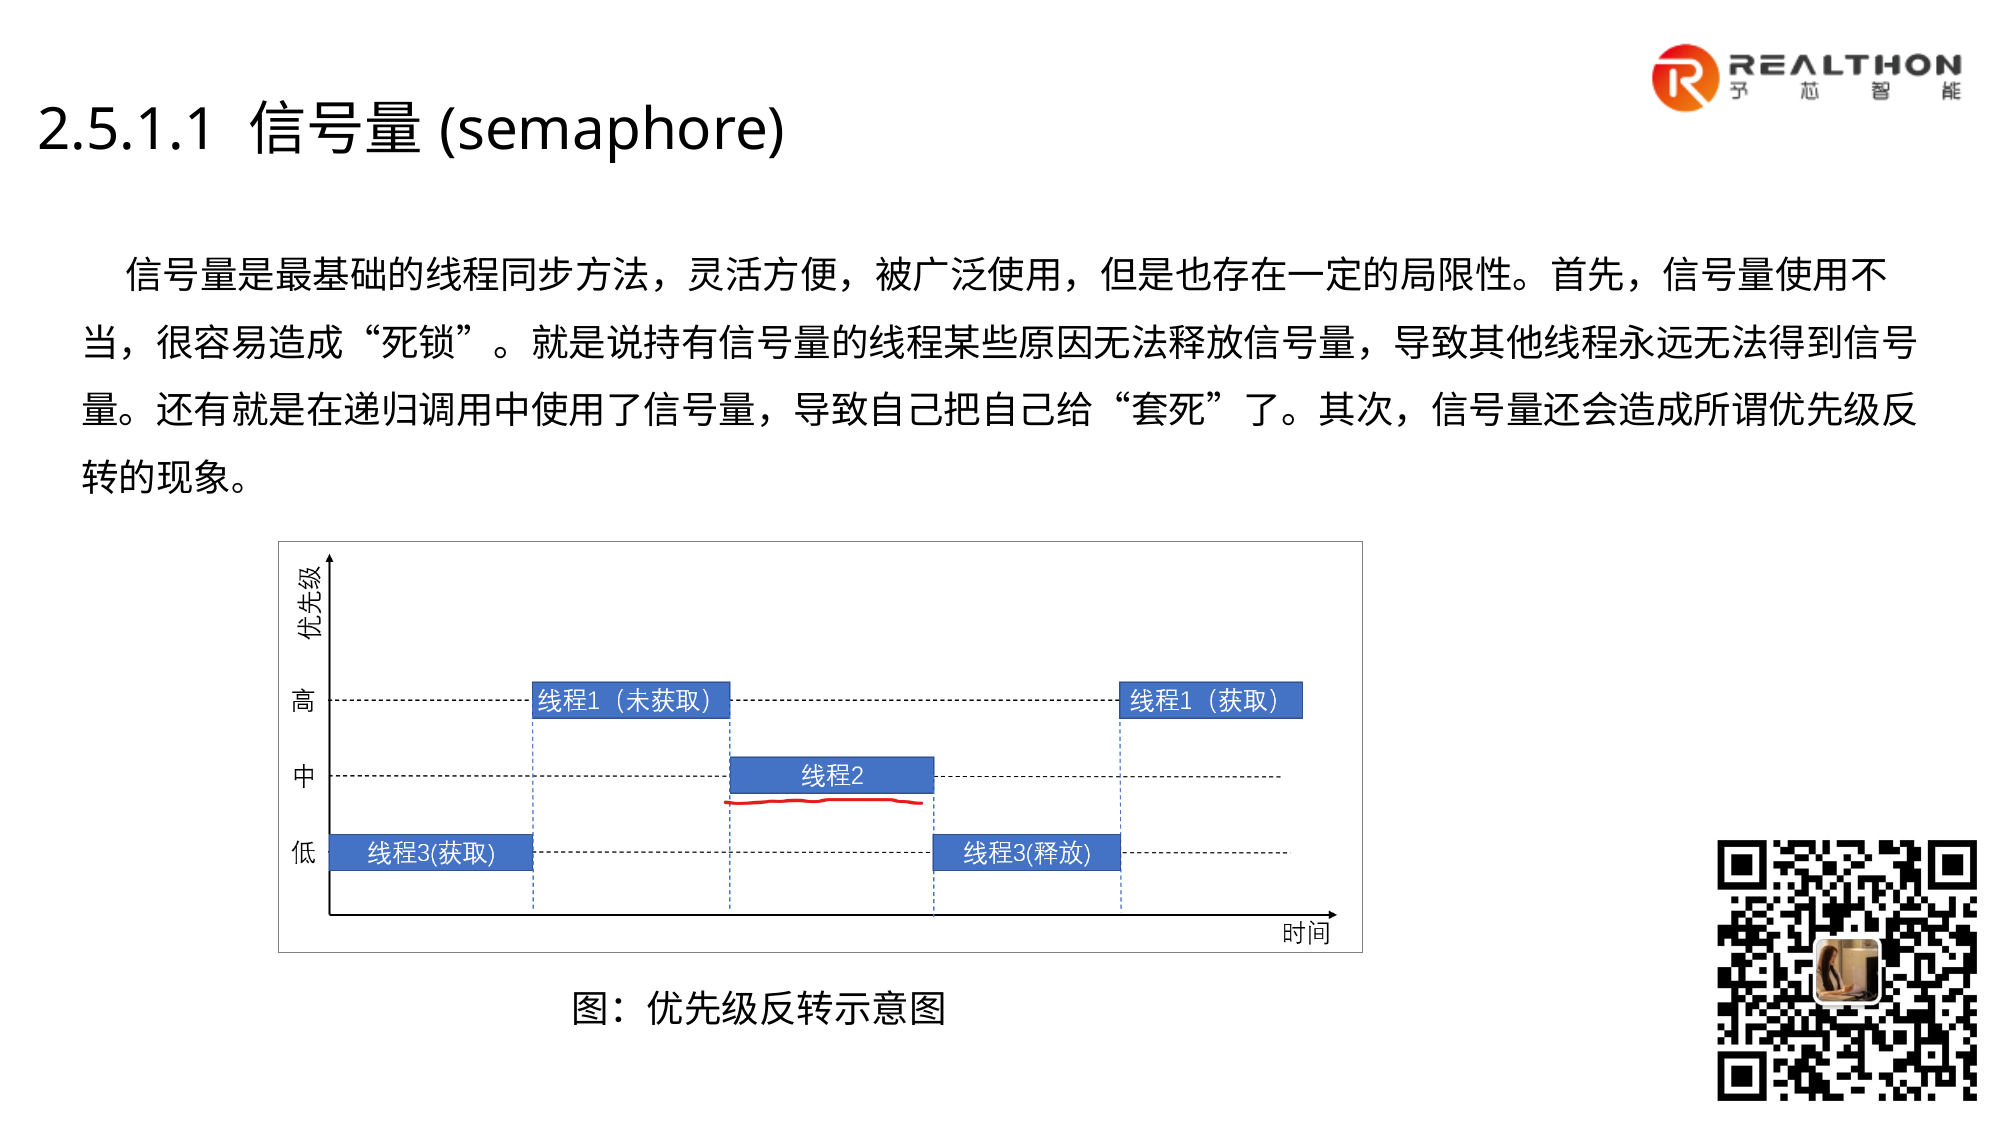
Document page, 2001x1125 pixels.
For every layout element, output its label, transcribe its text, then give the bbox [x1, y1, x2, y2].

picture [1629, 13, 1990, 141]
list 2.5.1.1 信号量(semaphore) [22, 51, 1550, 201]
text_box 信号量是最基础的线程同步方法，灵活方便，被广泛使用，但是也存在一定的局限性。首先，信号量使用不当，很容易造成“死锁”。就是说持有信号量的线程某些原因无法释放信号量，导致其他线程永远无法得到信号量。还有就是在递归调用中使用了信号量，导致自己把自己给“套死”了。其次，信号量还会造成所谓优先级反转的现象。 [66, 221, 1938, 507]
picture [1695, 829, 2000, 1116]
picture [278, 541, 1363, 953]
text_box 图：优先级反转示意图 [342, 977, 1176, 1038]
